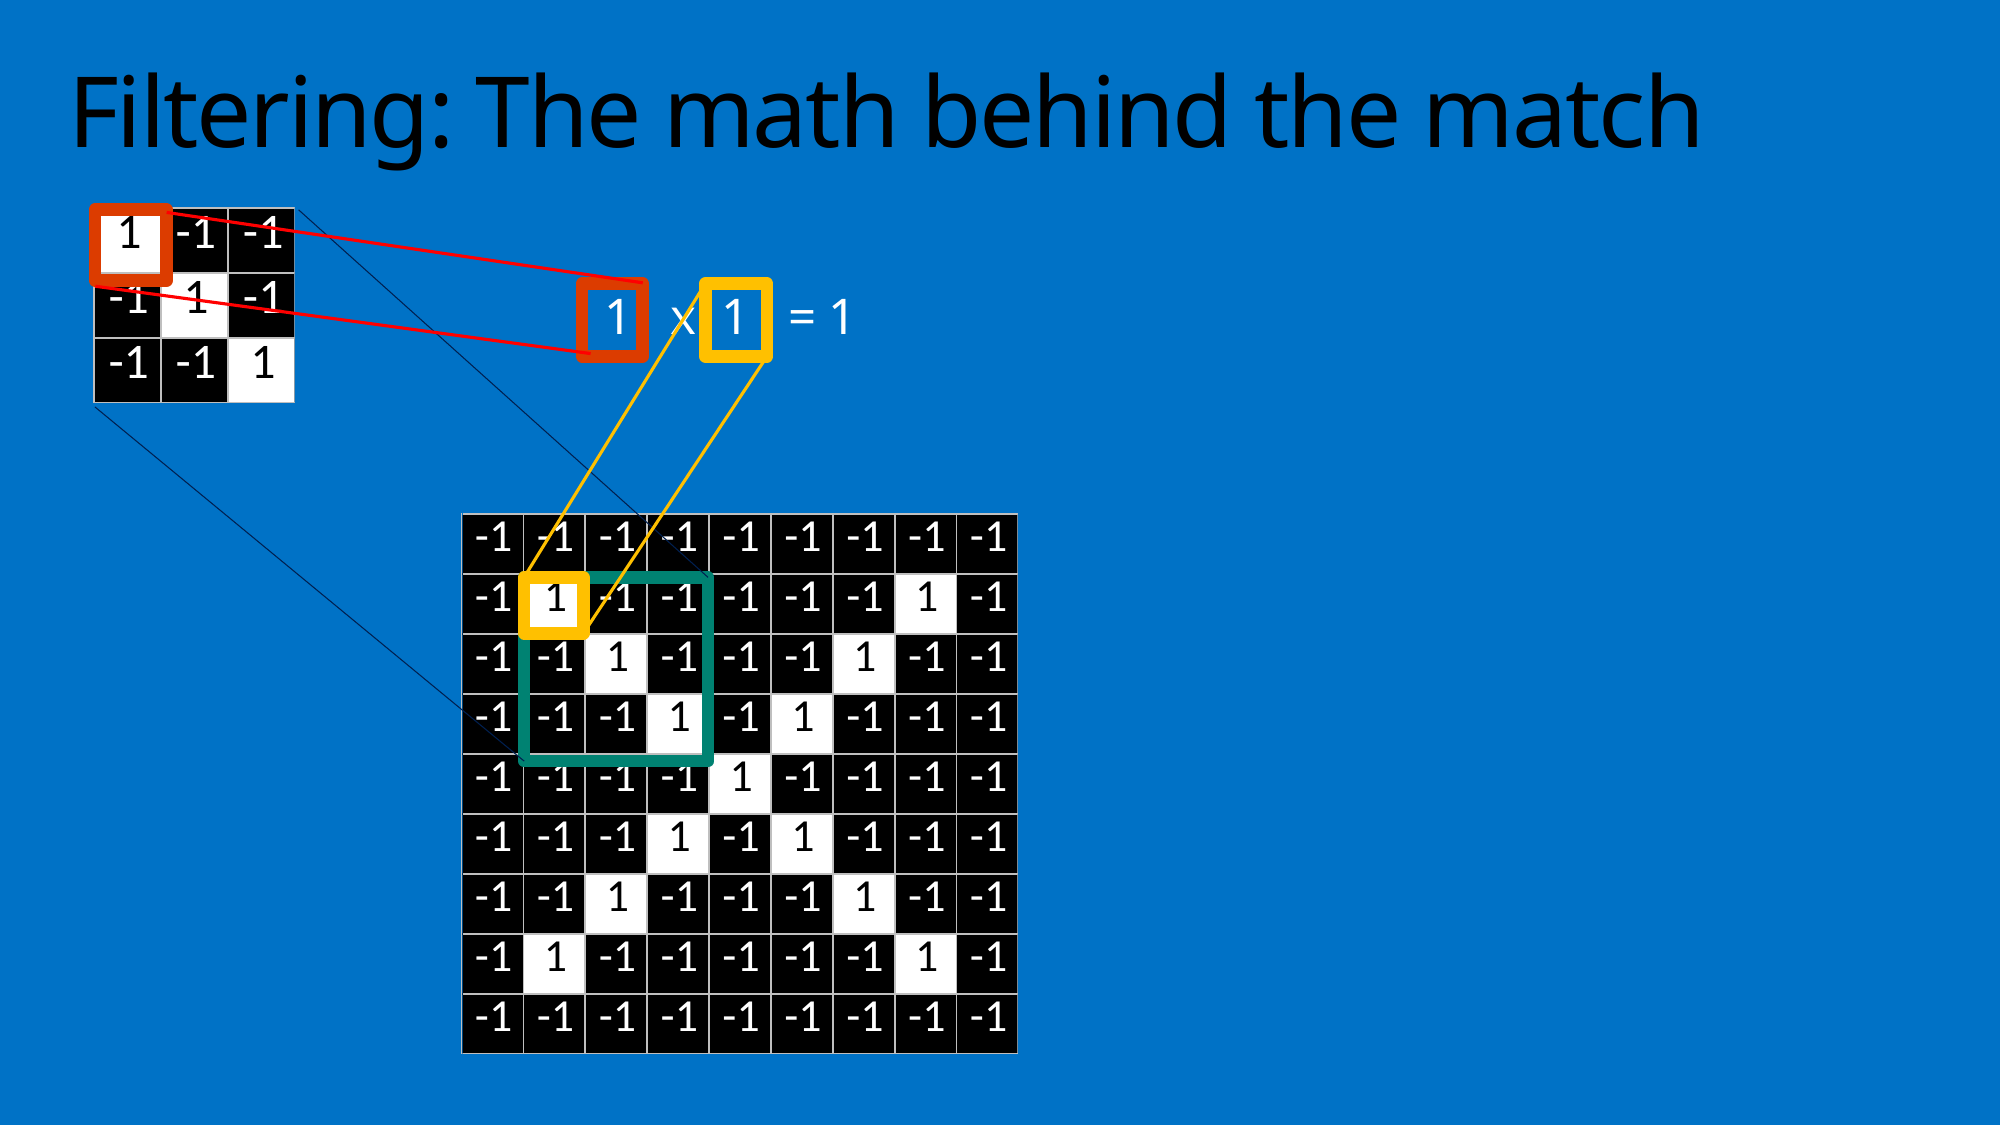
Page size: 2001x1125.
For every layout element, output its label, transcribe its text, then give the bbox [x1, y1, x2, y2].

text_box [95, 285, 591, 354]
picture [460, 513, 1020, 1056]
text_box 1 x 1 = 1 [709, 268, 887, 369]
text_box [298, 209, 709, 356]
text_box [709, 283, 768, 356]
title Filtering: The math behind the match [44, 47, 1957, 196]
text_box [522, 283, 706, 581]
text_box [166, 212, 643, 284]
picture [92, 206, 297, 405]
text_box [583, 356, 768, 634]
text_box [94, 406, 525, 762]
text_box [298, 354, 522, 406]
